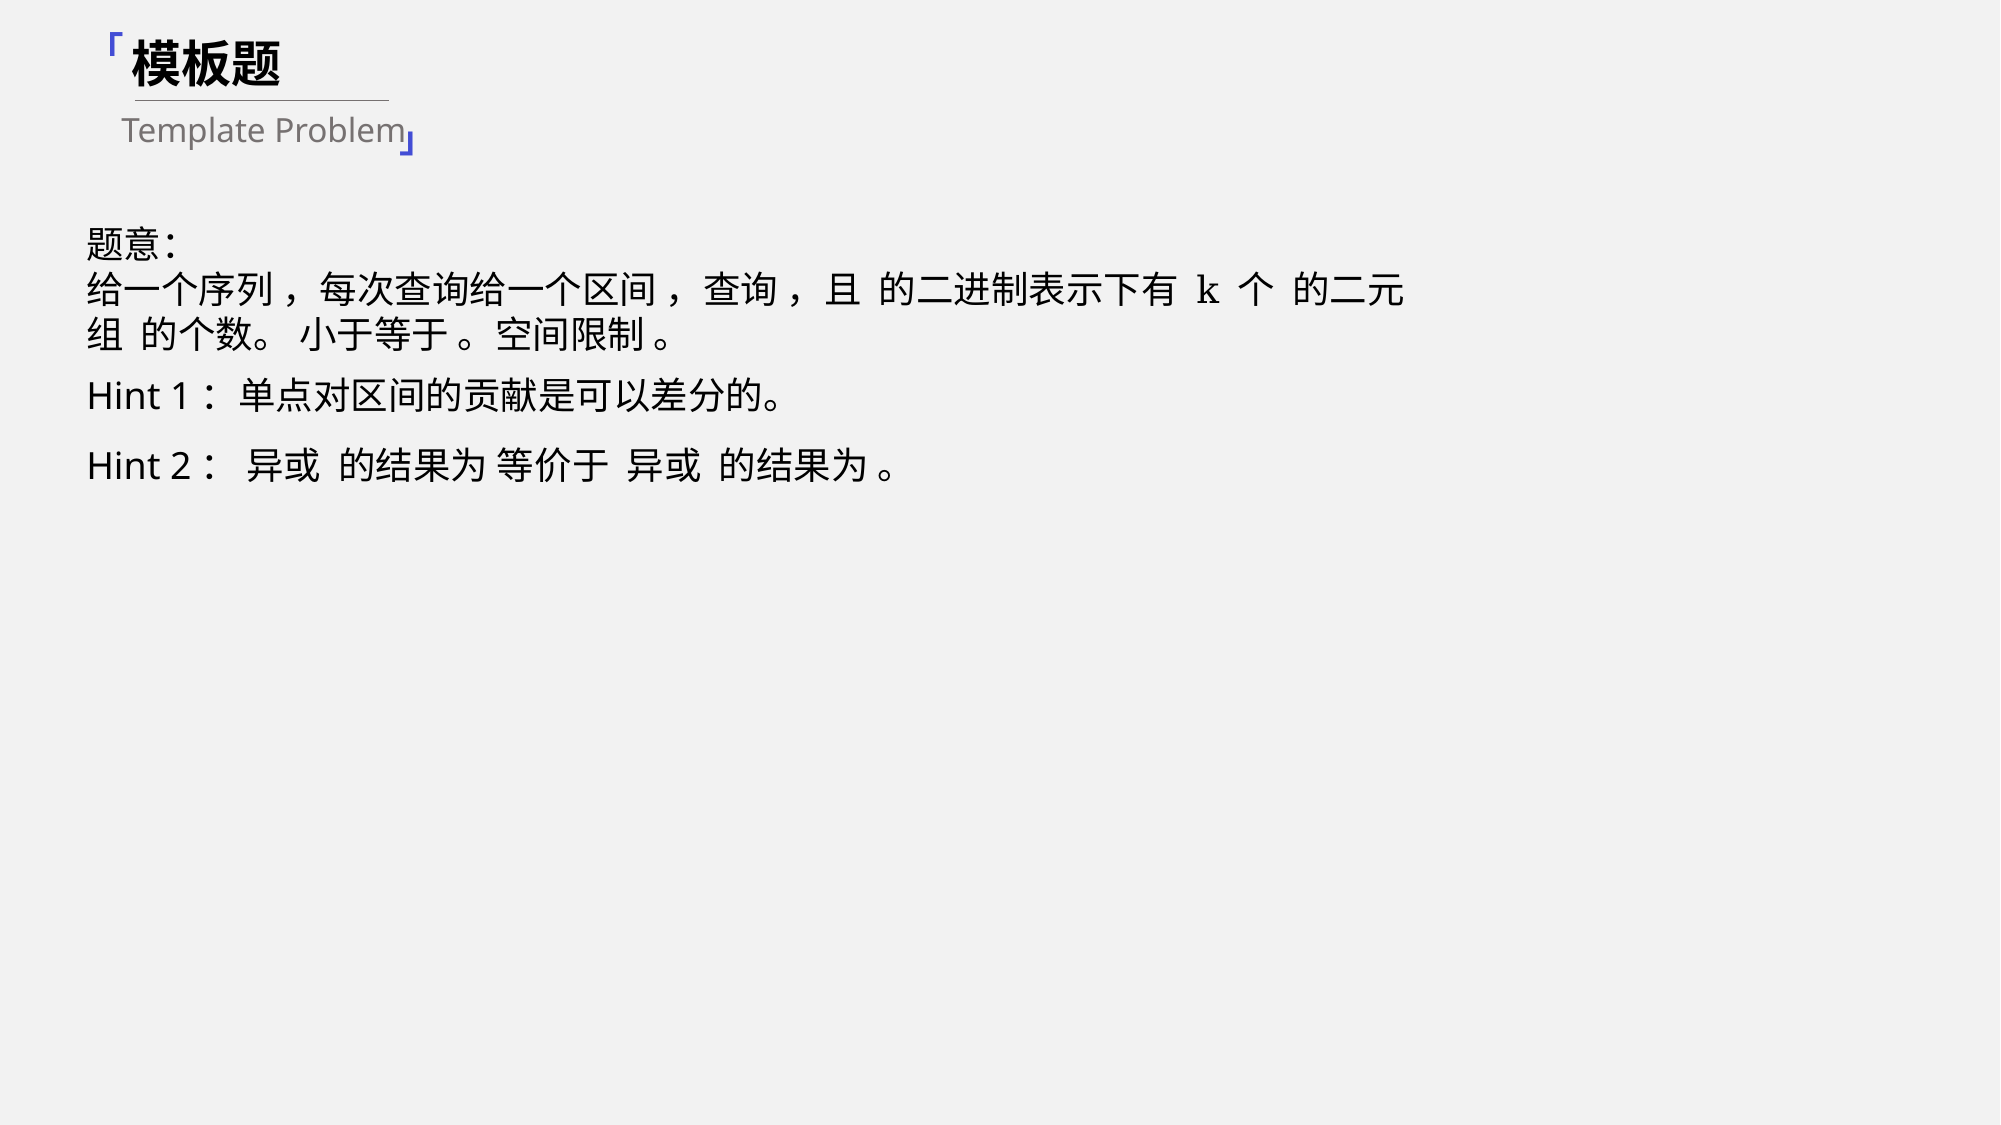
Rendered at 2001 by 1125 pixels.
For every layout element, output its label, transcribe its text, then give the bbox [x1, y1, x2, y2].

text_box Hint 1：单点对区间的贡献是可以差分的。 [71, 364, 965, 425]
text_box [71, 19, 453, 168]
